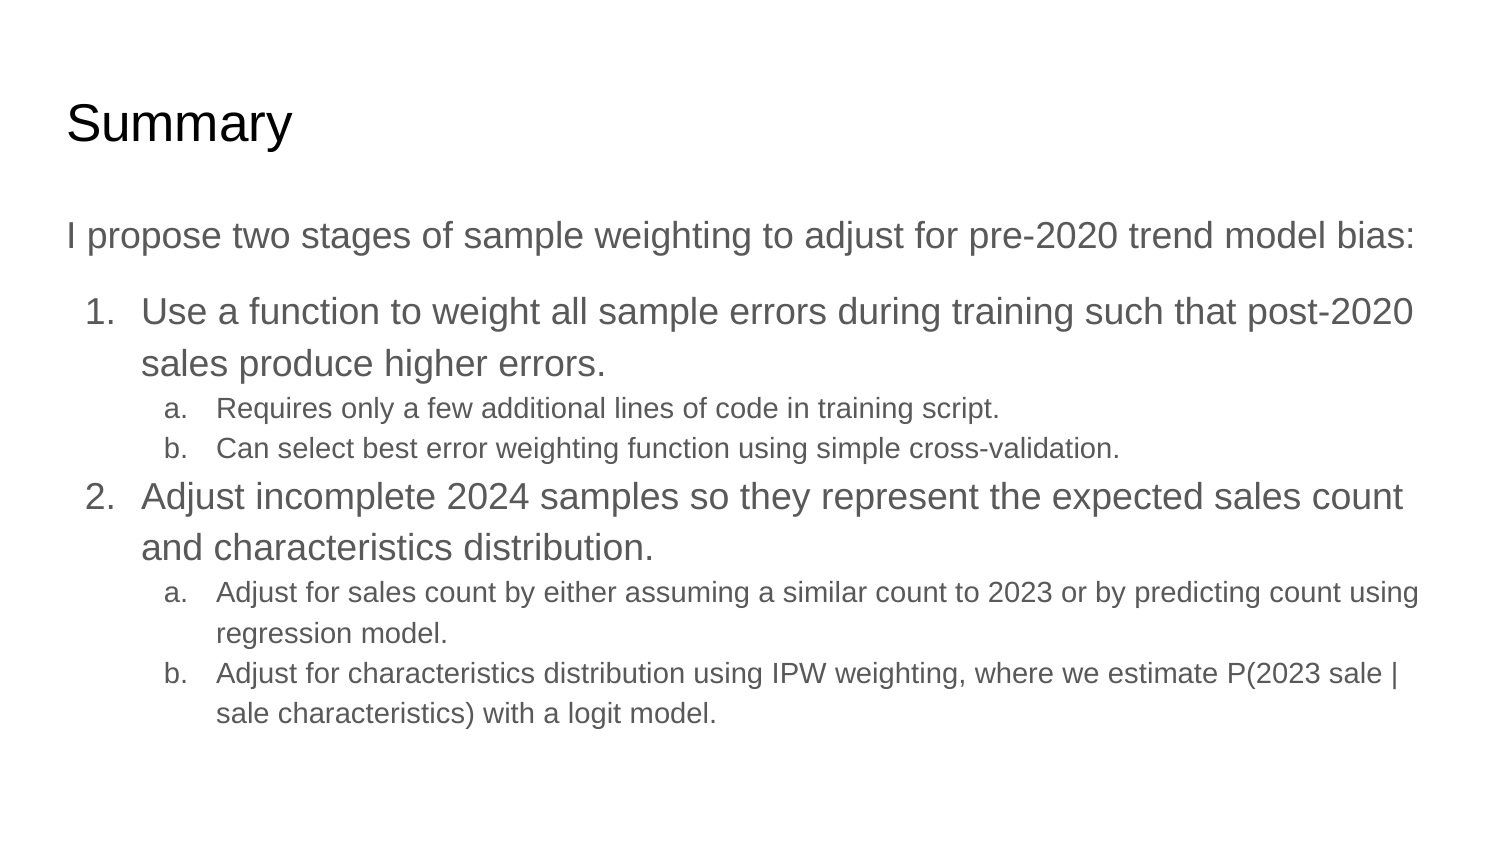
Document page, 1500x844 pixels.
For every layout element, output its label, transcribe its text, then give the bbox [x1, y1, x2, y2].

title Summary [51, 72, 1449, 167]
list I propose two stages of sample weighting to adjust for pre-2020 trend model bias: Use a function to weight all sample errors during training such that post-2020 sales produce higher errors. Requires only a few additional lines of code in training script. Can select best error weighting function using simple cross-validation. Adjust incomplete 2024 samples so they represent the expected sales count and characteristics distribution. Adjust for sales count by either assuming a similar count to 2023 or by predicting count using regression model. Adjust for characteristics distribution using IPW weighting, where we estimate P(2023 sale | sale characteristics) with a logit model. [51, 189, 1449, 750]
